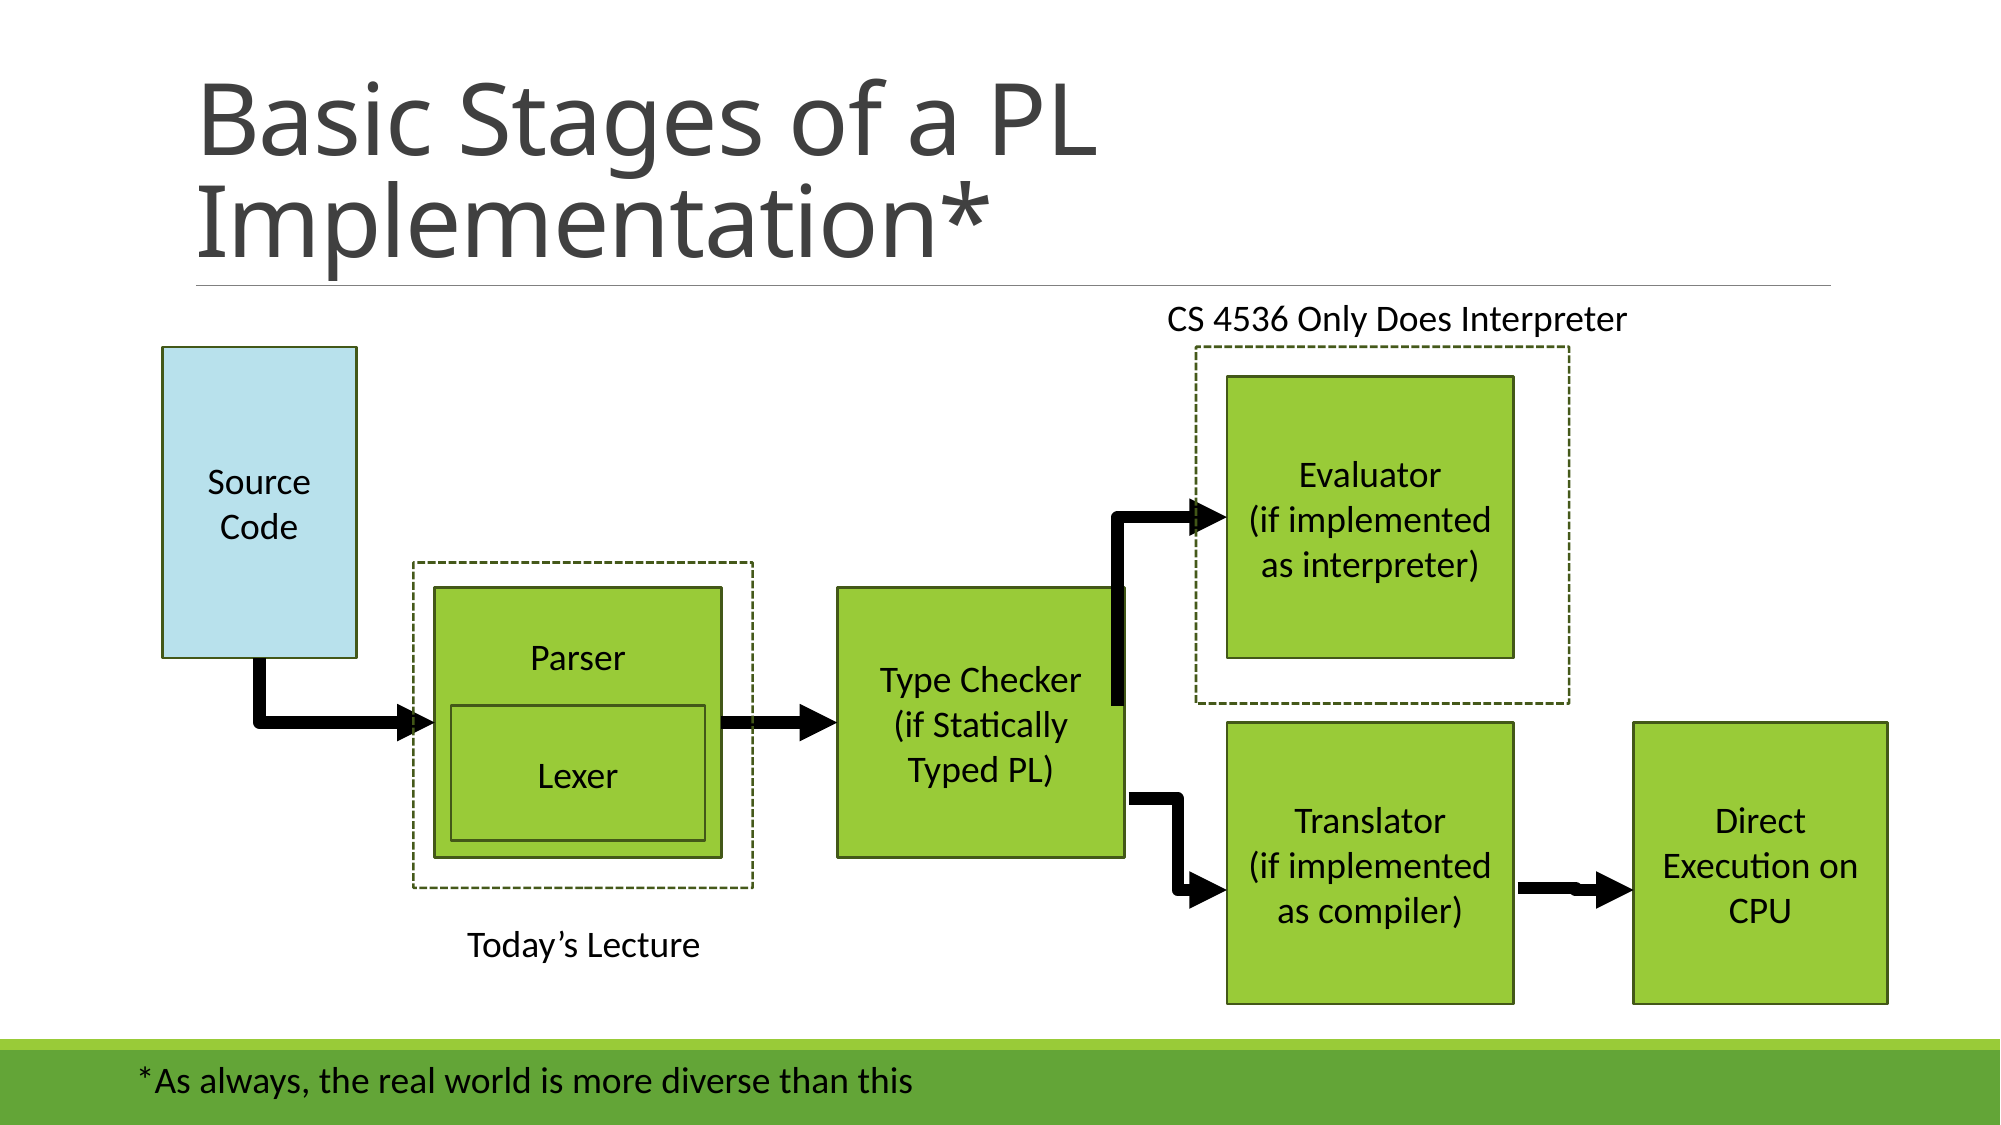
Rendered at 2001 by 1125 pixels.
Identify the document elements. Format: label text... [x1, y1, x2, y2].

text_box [1128, 798, 1228, 891]
text_box [1195, 346, 1570, 705]
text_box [308, 596, 385, 774]
title Basic Stages of a PL Implementation* [180, 47, 1830, 285]
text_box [1517, 887, 1635, 891]
text_box [412, 561, 754, 889]
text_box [720, 722, 838, 726]
text_box Translator (if implemented as compiler) [1226, 721, 1515, 1005]
text_box Source Code [161, 346, 358, 659]
text_box Direct Execution on CPU [1632, 721, 1889, 1005]
text_box *As always, the real world is more diverse than this [121, 1048, 929, 1109]
text_box CS 4536 Only Does Interpreter [1152, 286, 1644, 346]
text_box Today’s Lecture [452, 912, 716, 973]
text_box Type Checker (if Statically Typed PL) [836, 586, 1126, 859]
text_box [1077, 556, 1268, 667]
